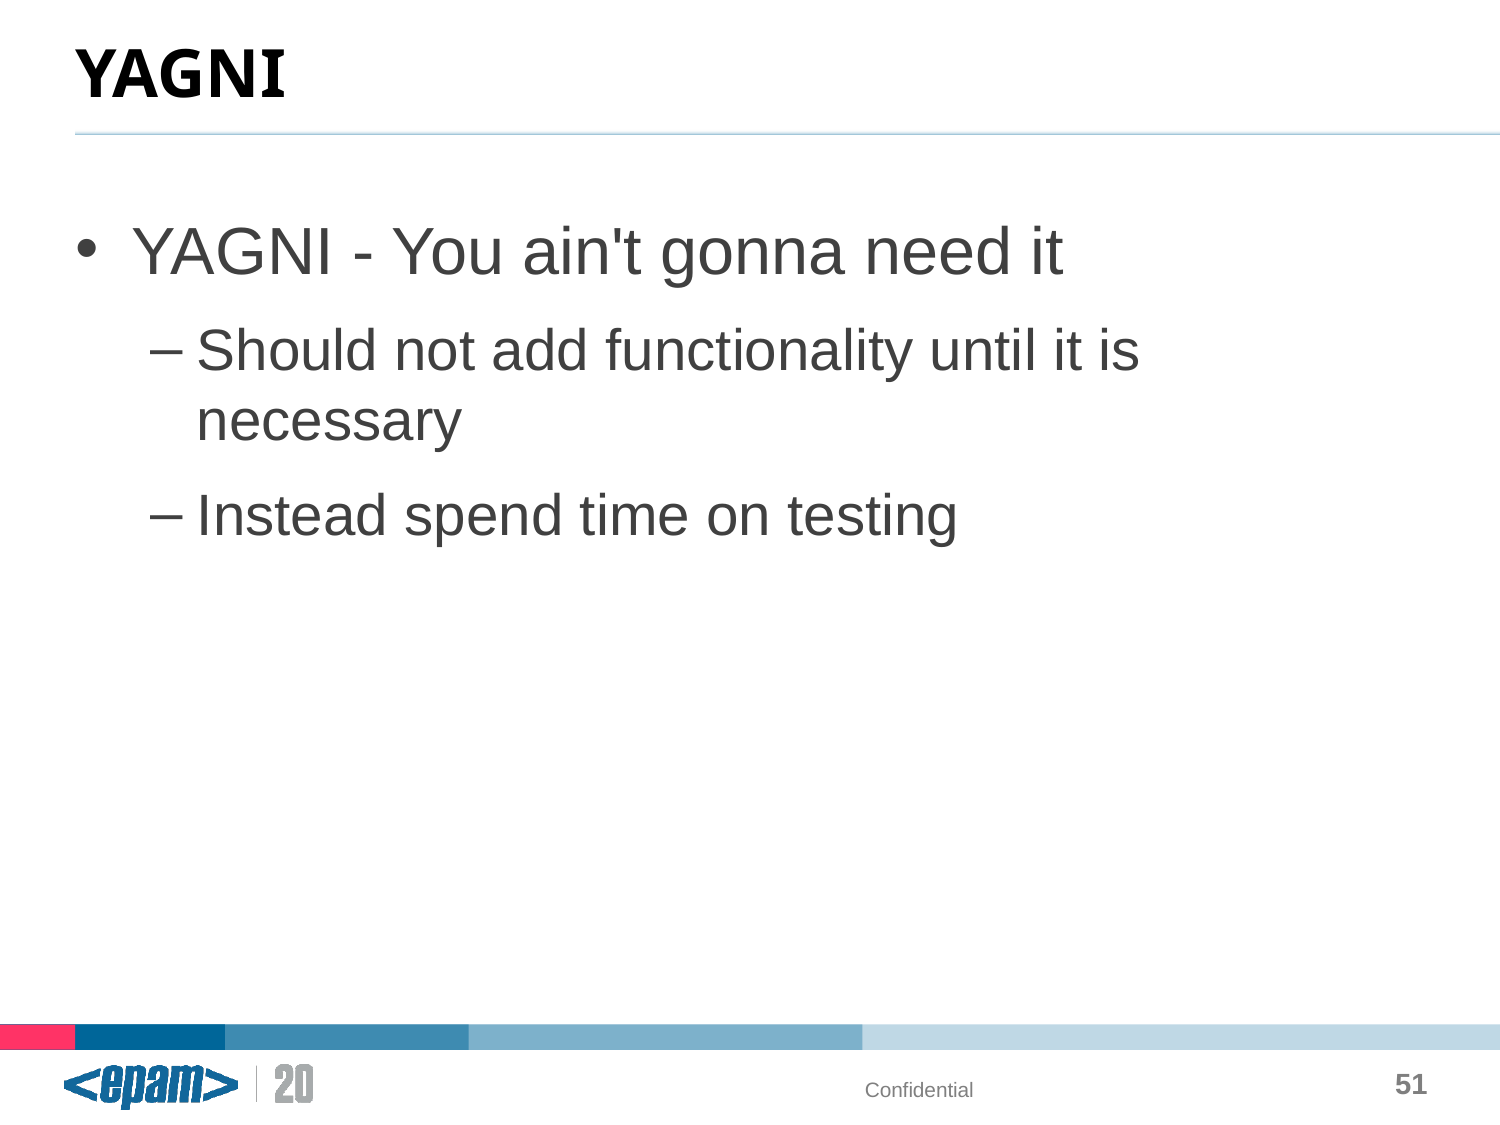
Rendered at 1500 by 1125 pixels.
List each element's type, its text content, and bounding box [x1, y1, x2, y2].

list YAGNI - You ain't gonna need it Should not add functionality until it is necessary Instead spend time on testing [60, 200, 1440, 1000]
title YAGNI [75, 45, 1500, 135]
slide_number 51 [1348, 1065, 1428, 1125]
picture [64, 1064, 313, 1110]
footer Confidential [849, 1069, 1348, 1125]
